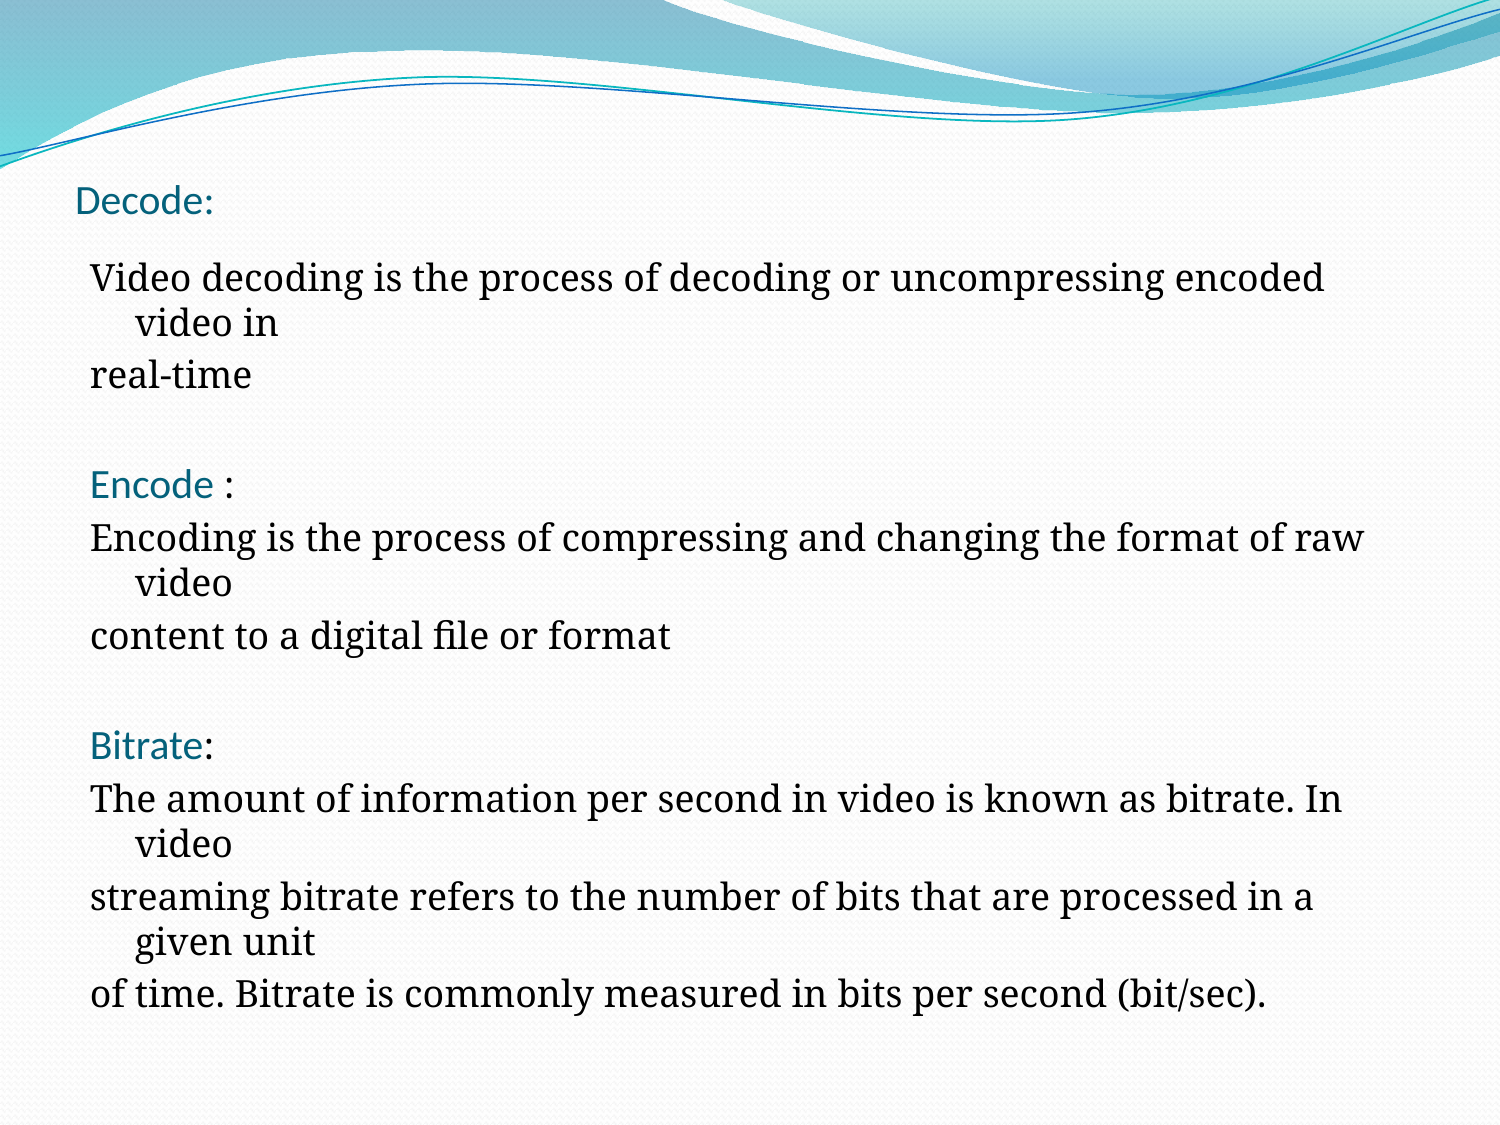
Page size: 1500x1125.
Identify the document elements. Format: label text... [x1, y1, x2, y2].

list Video decoding is the process of decoding or uncompressing encoded video in real-time Encode : Encoding is the process of compressing and changing the format of raw video content to a digital file or format Bitrate: The amount of information per second in video is known as bitrate. In video streaming bitrate refers to the number of bits that are processed in a given unit of time. Bitrate is commonly measured in bits per second (bit/sec). [75, 246, 1425, 1038]
title Decode: [75, 115, 1425, 223]
